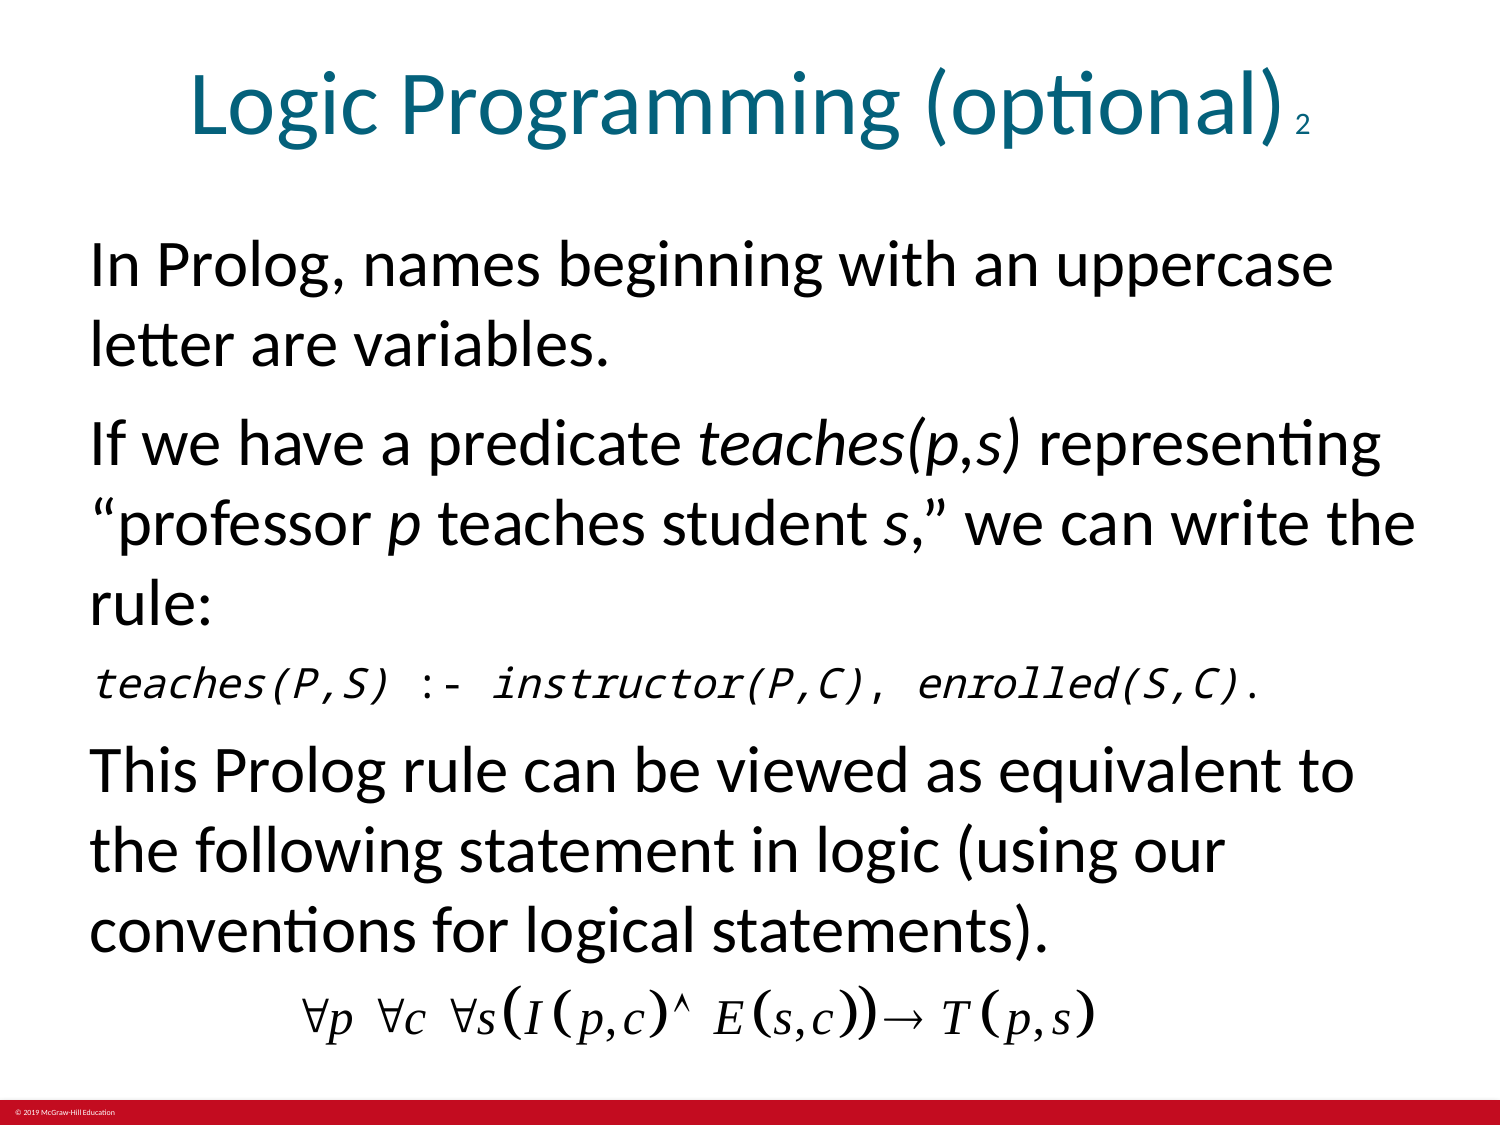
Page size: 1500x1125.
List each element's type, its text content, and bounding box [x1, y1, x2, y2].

list In Prolog, names beginning with an uppercase letter are variables. If we have a predicate teaches(p,s) representing “professor p teaches student s,” we can write the rule: teaches(P,S) :- instructor(P,C), enrolled(S,C). This Prolog rule can be viewed as equivalent to the following statement in logic (using our conventions for logical statements). [75, 212, 1463, 963]
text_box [287, 979, 1101, 1064]
title Logic Programming (optional) 2 [0, 0, 1500, 195]
